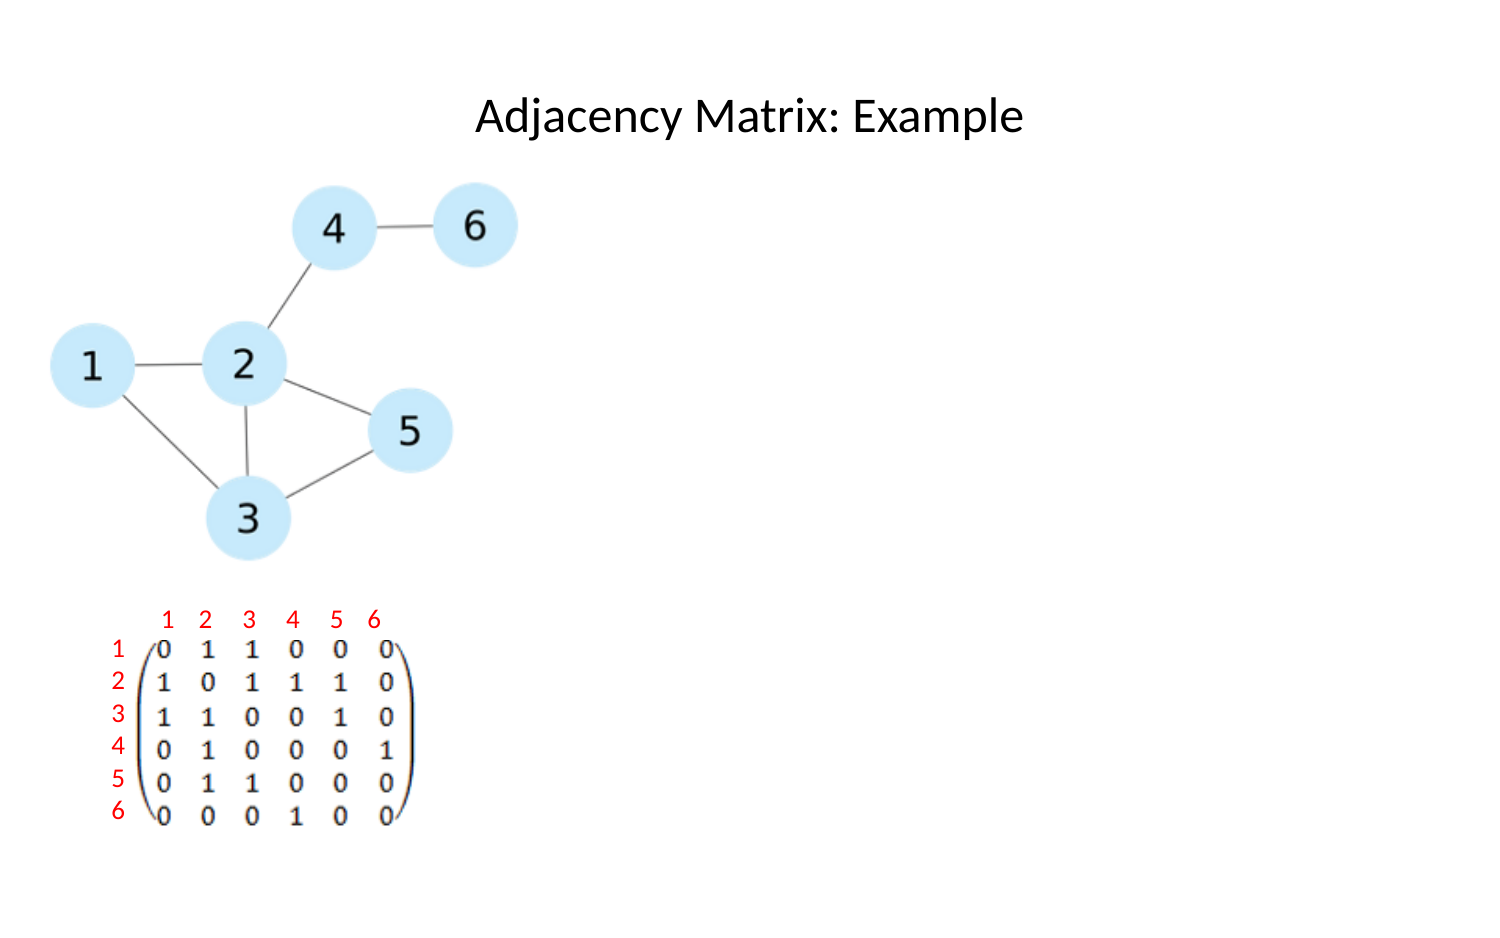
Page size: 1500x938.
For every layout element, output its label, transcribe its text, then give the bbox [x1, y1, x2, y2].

title Adjacency Matrix: Example [74, 37, 1426, 159]
picture [38, 170, 523, 569]
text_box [103, 593, 458, 836]
